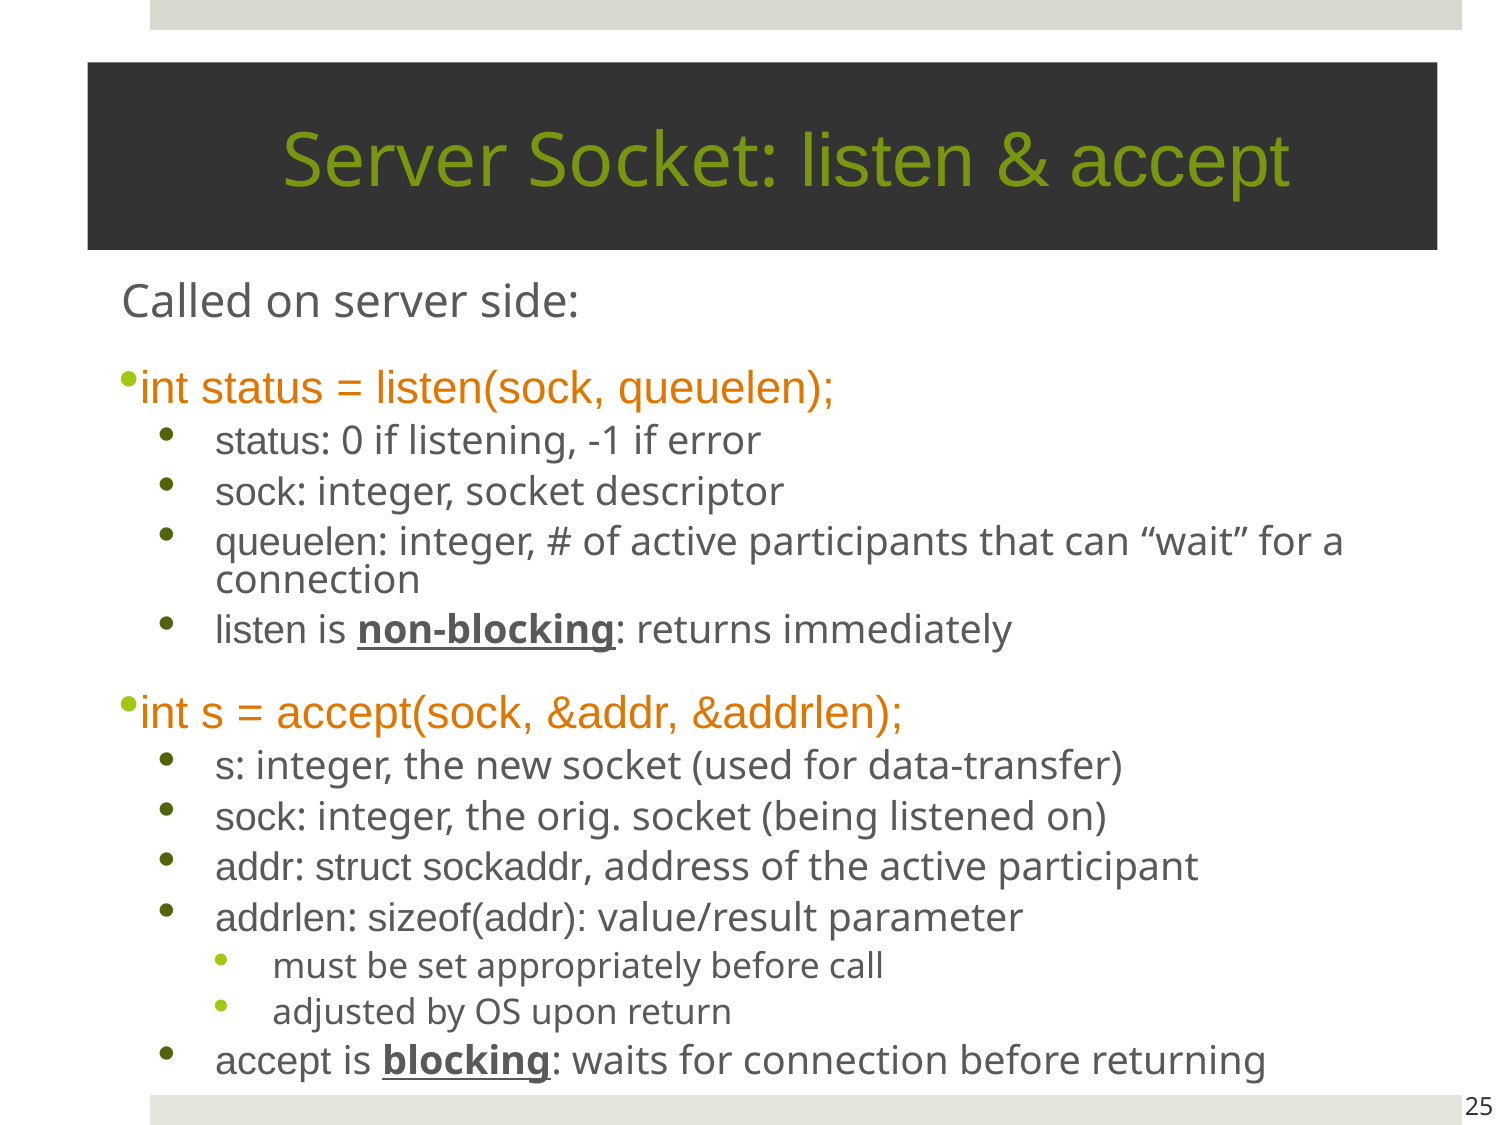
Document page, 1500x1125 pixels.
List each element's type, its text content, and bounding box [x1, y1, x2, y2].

slide_number 25 [1441, 1077, 1500, 1125]
title Server Socket: listen & accept [87, 62, 1438, 250]
list Called on server side: int status = listen(sock, queuelen); status: 0 if listening, -1 if error sock: integer, socket descriptor queuelen: integer, # of active participants that can “wait” for a connection listen is non-blocking: returns immediately int s = accept(sock, &addr, &addrlen); s: integer, the new socket (used for data-transfer) sock: integer, the orig. socket (being listened on) addr: struct sockaddr, address of the active participant addrlen: sizeof(addr): value/result parameter must be set appropriately before call adjusted by OS upon return accept is blocking: waits for connection before returning [87, 275, 1363, 1100]
